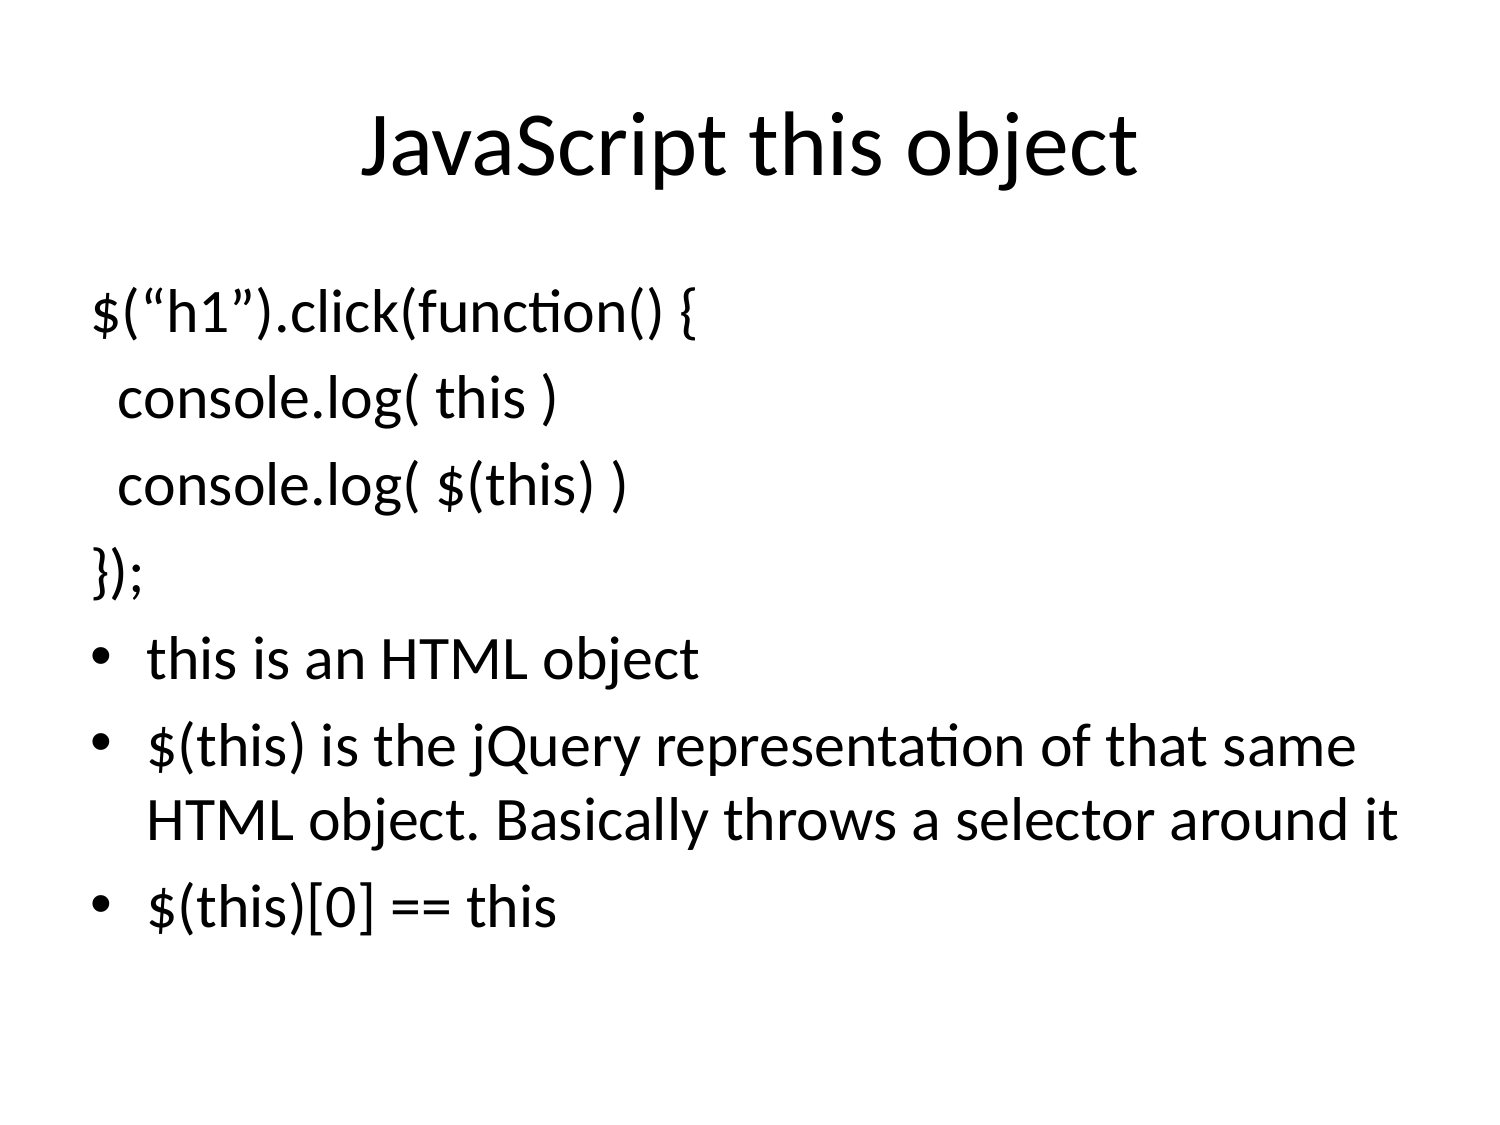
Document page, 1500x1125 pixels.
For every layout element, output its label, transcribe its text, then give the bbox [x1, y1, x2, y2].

title JavaScript this object [75, 45, 1425, 233]
list $(“h1”).click(function() { console.log( this ) console.log( $(this) ) }); this is an HTML object $(this) is the jQuery representation of that same HTML object. Basically throws a selector around it $(this)[0] == this [75, 262, 1425, 1005]
